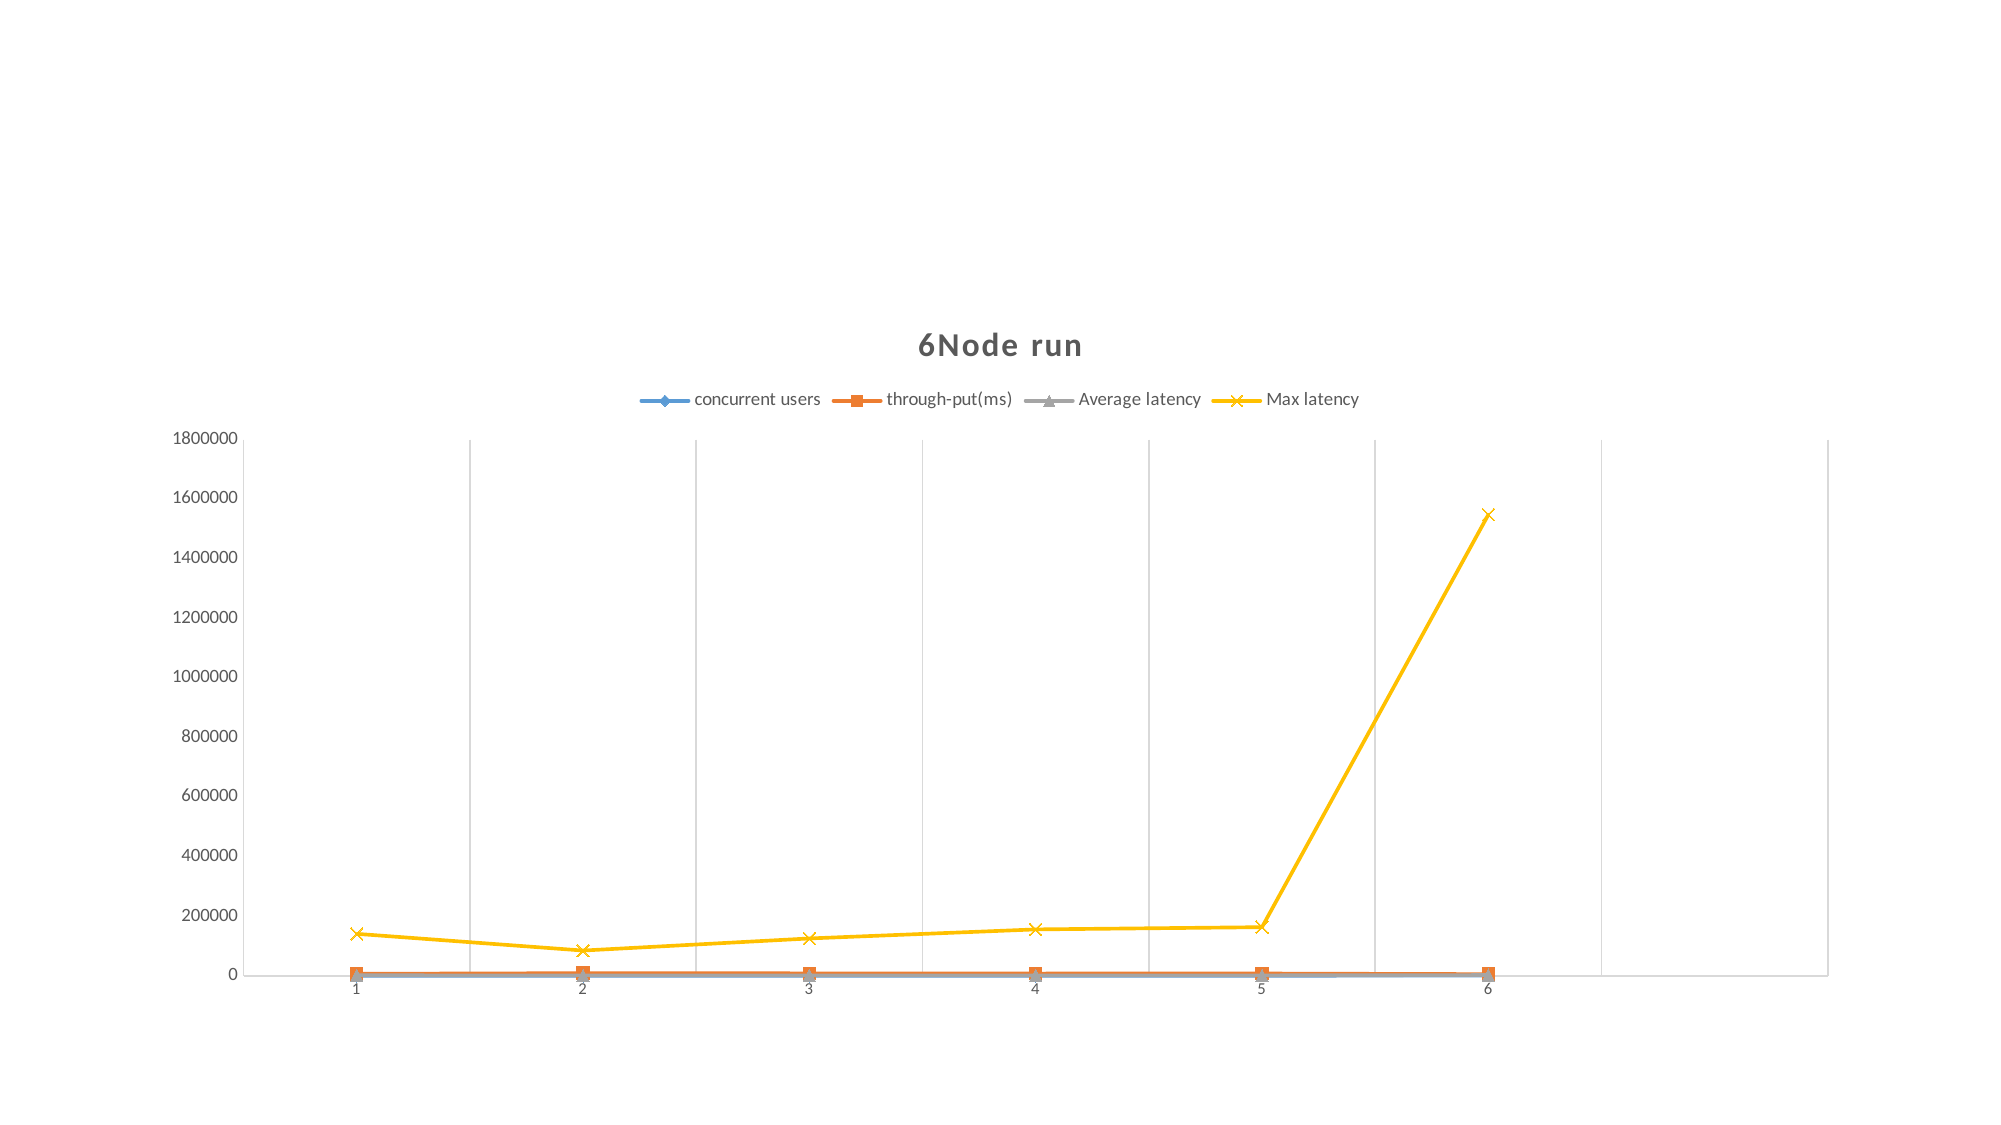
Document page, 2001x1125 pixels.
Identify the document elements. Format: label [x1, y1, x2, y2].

chart [137, 299, 1863, 1014]
